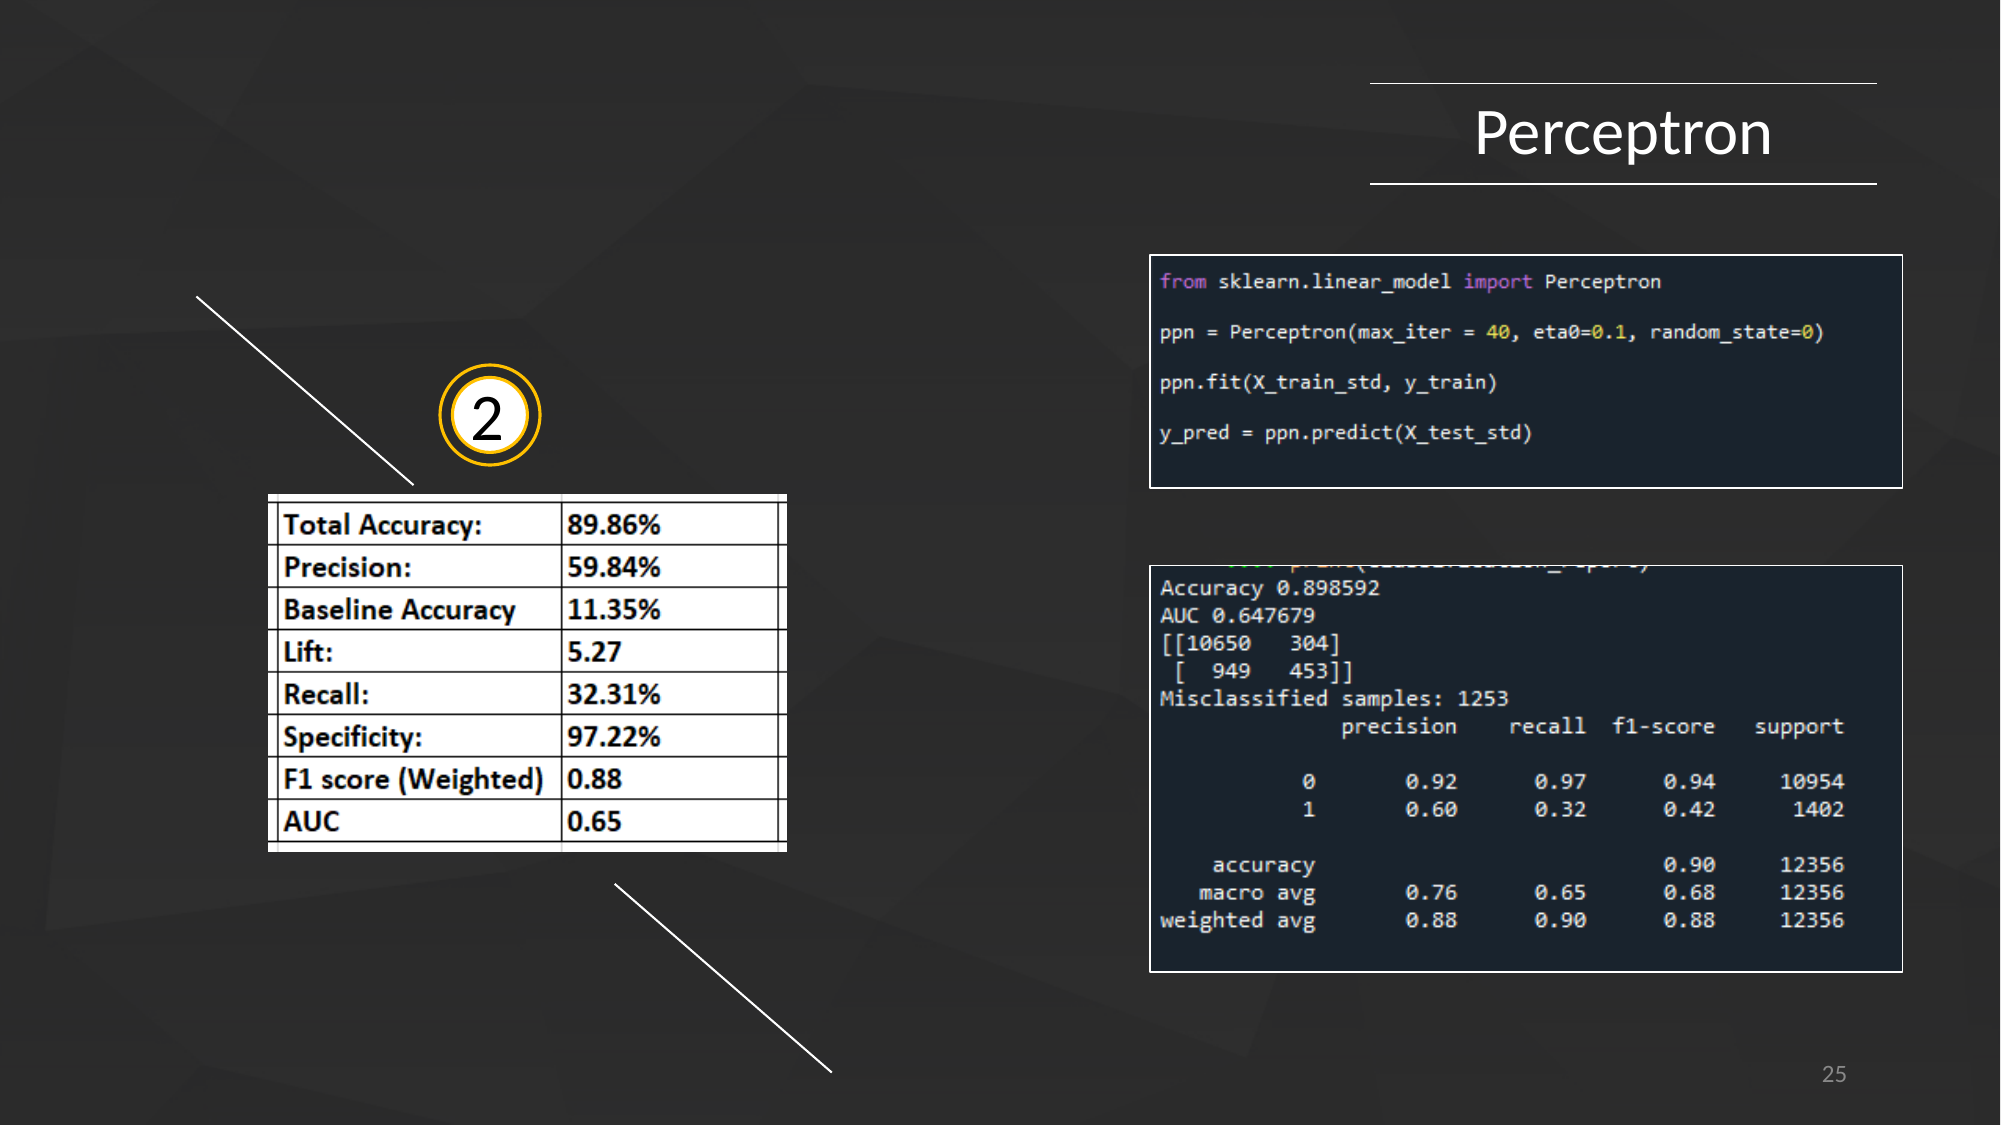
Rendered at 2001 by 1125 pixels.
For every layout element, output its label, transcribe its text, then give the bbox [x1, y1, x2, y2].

slide_number 25 [1412, 1042, 1863, 1103]
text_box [196, 296, 414, 486]
text_box Perceptron [1459, 80, 2000, 176]
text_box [614, 883, 833, 1073]
text_box [440, 379, 455, 451]
picture [0, 0, 2001, 1125]
text_box 2 [455, 366, 655, 462]
